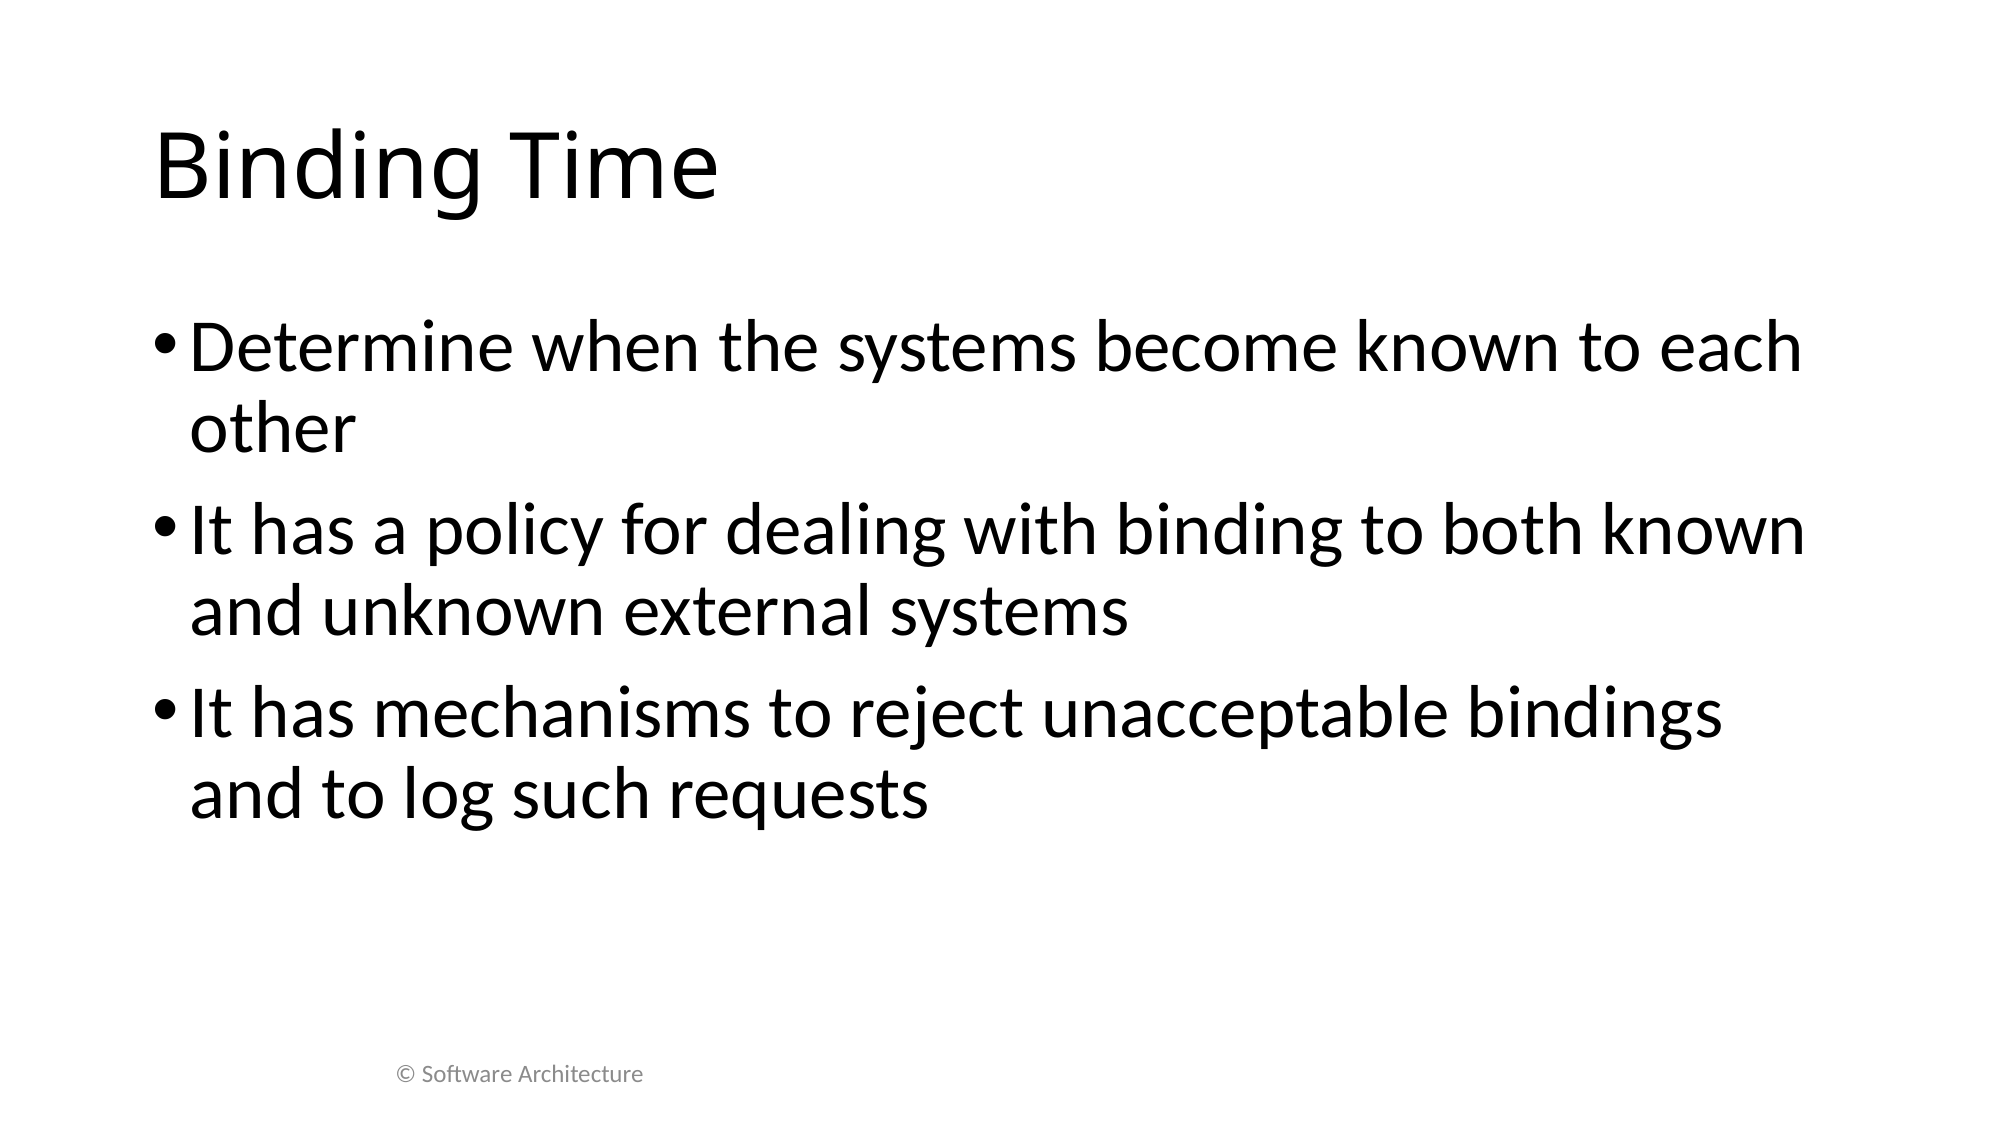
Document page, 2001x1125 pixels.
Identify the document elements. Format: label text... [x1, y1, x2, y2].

list Determine when the systems become known to each other It has a policy for dealing with binding to both known and unknown external systems It has mechanisms to reject unacceptable bindings and to log such requests [137, 299, 1863, 1014]
footer © Software Architecture [0, 1042, 1040, 1103]
title Binding Time [137, 59, 1863, 278]
